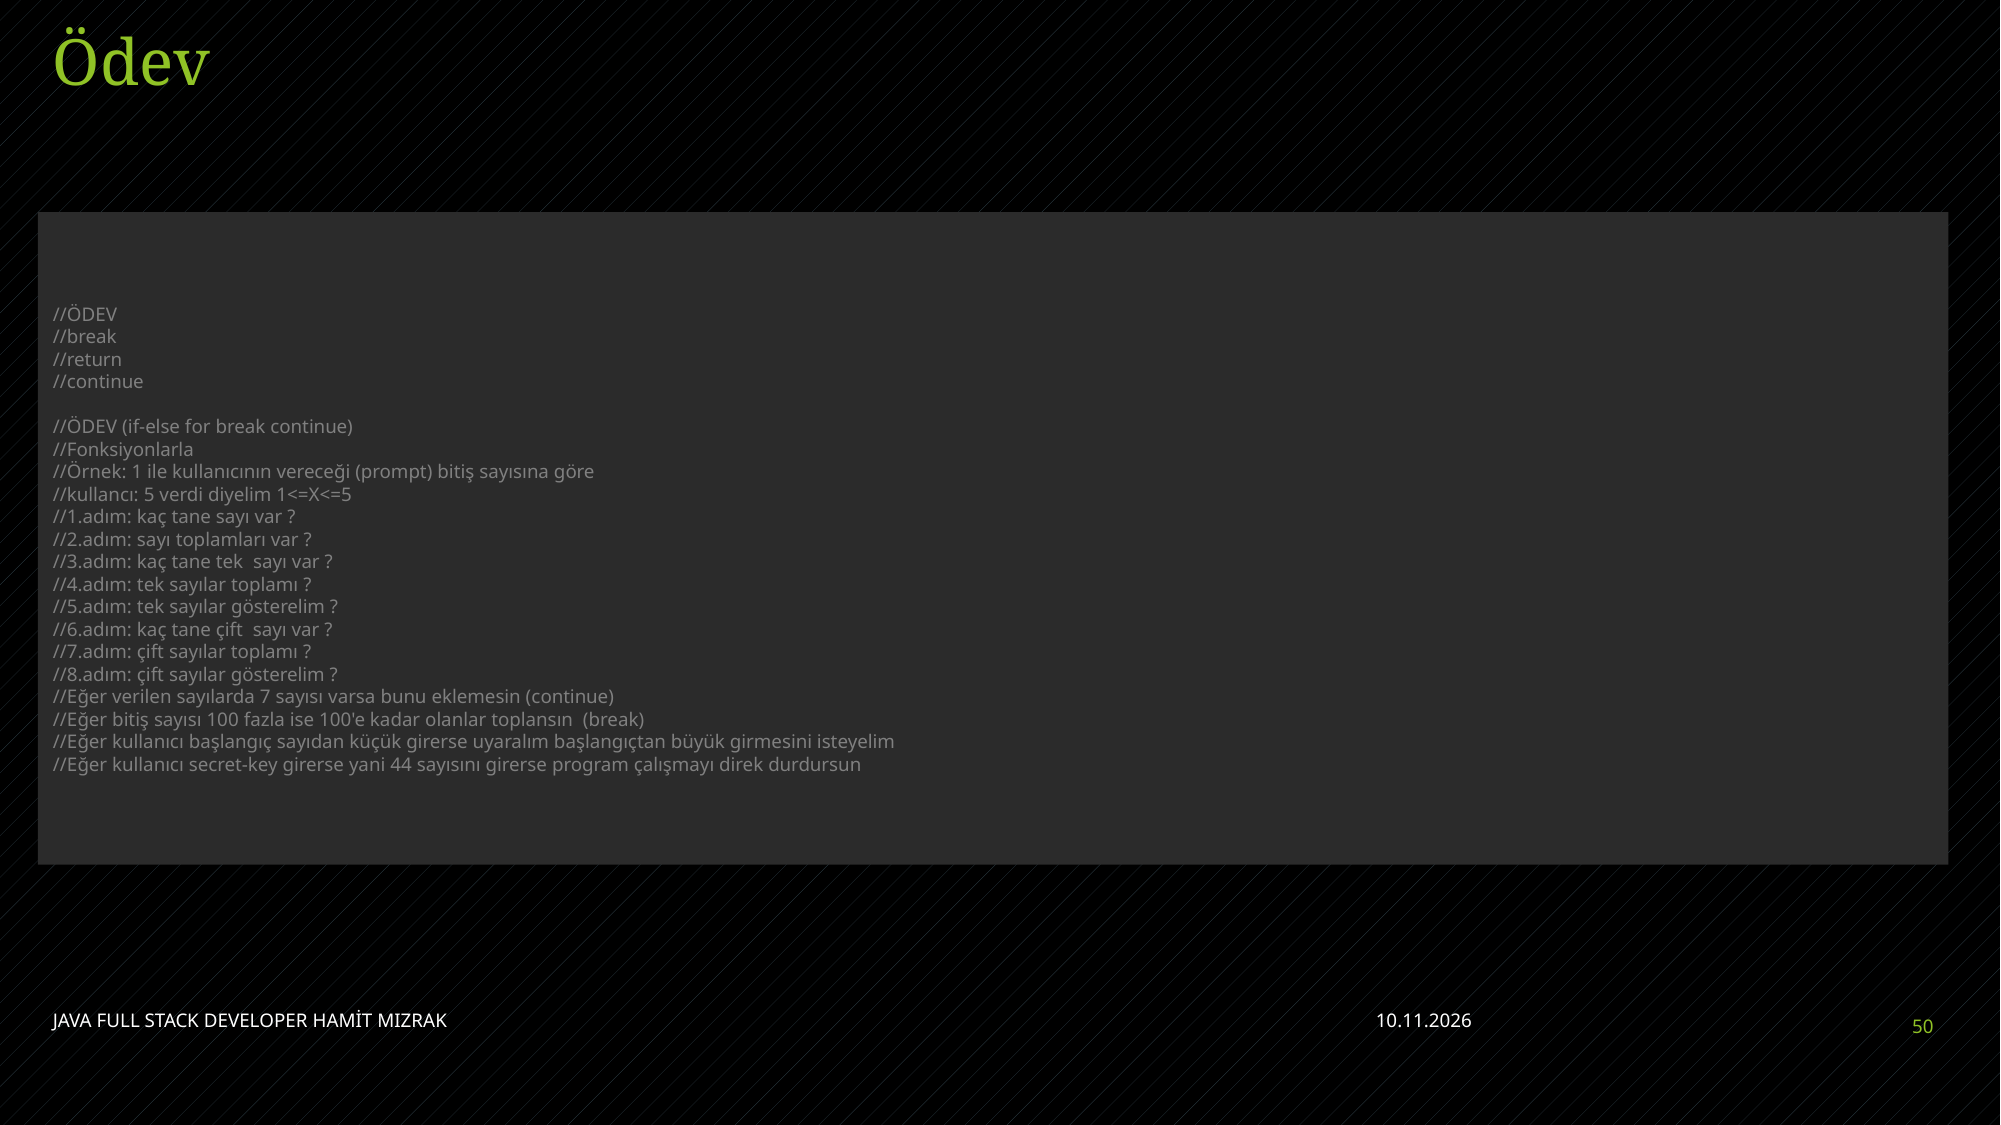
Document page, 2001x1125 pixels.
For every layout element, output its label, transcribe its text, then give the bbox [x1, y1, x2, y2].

list //ÖDEV //break //return //continue //ÖDEV (if-else for break continue) //Fonksiyonlarla //Örnek: 1 ile kullanıcının vereceği (prompt) bitiş sayısına göre //kullancı: 5 verdi diyelim 1<=X<=5 //1.adım: kaç tane sayı var ? //2.adım: sayı toplamları var ? //3.adım: kaç tane tek sayı var ? //4.adım: tek sayılar toplamı ? //5.adım: tek sayılar gösterelim ? //6.adım: kaç tane çift sayı var ? //7.adım: çift sayılar toplamı ? //8.adım: çift sayılar gösterelim ? //Eğer verilen sayılarda 7 sayısı varsa bunu eklemesin (continue) //Eğer bitiş sayısı 100 fazla ise 100'e kadar olanlar toplansın (break) //Eğer kullanıcı başlangıç sayıdan küçük girerse uyaralım başlangıçtan büyük girmesini isteyelim //Eğer kullanıcı secret-key girerse yani 44 sayısını girerse program çalışmayı direk durdursun [37, 212, 1949, 865]
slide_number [1181, 991, 1487, 1051]
title Ödev [37, 14, 1949, 107]
slide_number 50 [1836, 997, 1949, 1058]
footer JAVA FULL STACK DEVELOPER HAMİT MIZRAK [37, 991, 1145, 1051]
